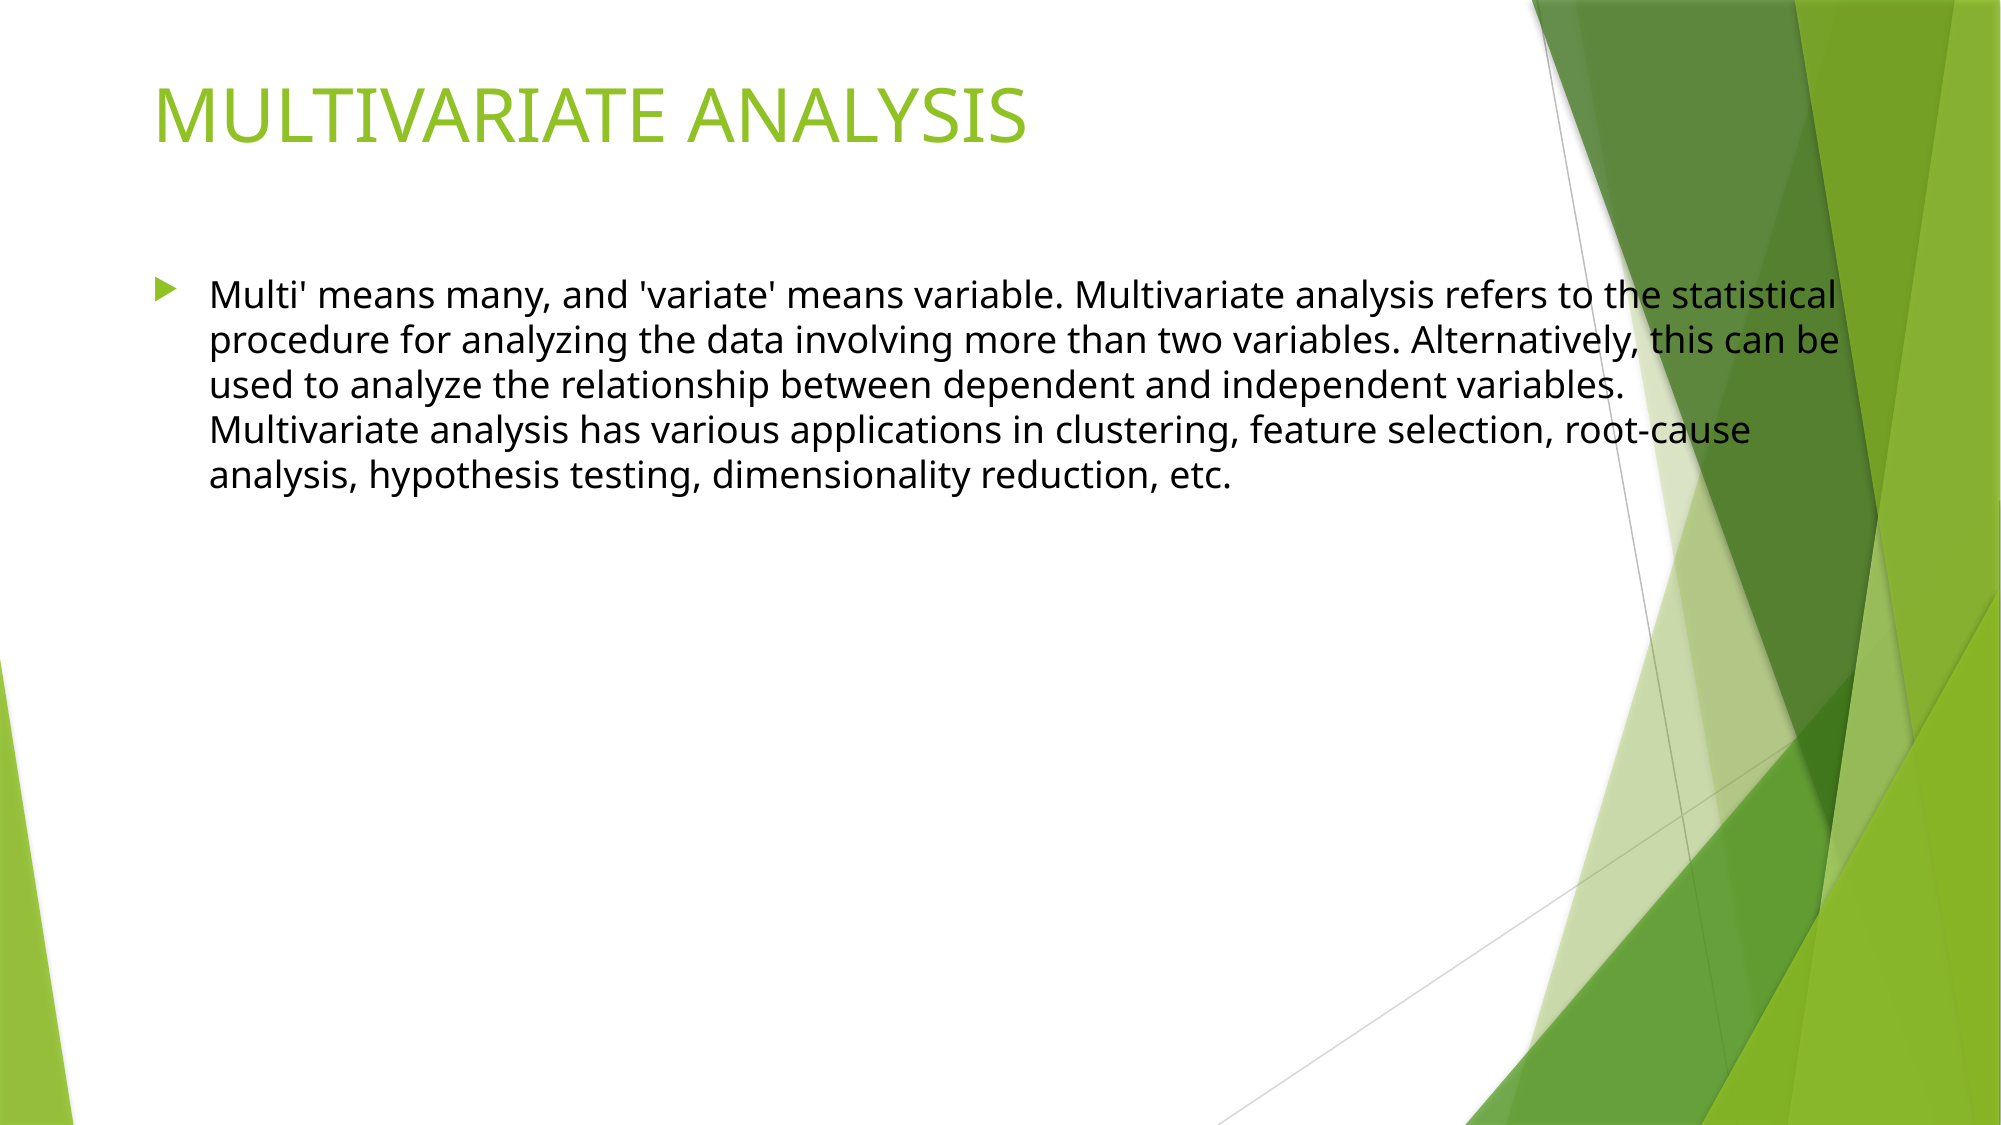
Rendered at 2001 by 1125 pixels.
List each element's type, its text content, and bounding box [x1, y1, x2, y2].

title MULTIVARIATE ANALYSIS [137, 59, 1863, 197]
list Multi' means many, and 'variate' means variable. Multivariate analysis refers to the statistical procedure for analyzing the data involving more than two variables. Alternatively, this can be used to analyze the relationship between dependent and independent variables. Multivariate analysis has various applications in clustering, feature selection, root-cause analysis, hypothesis testing, dimensionality reduction, etc. [137, 197, 1863, 1014]
